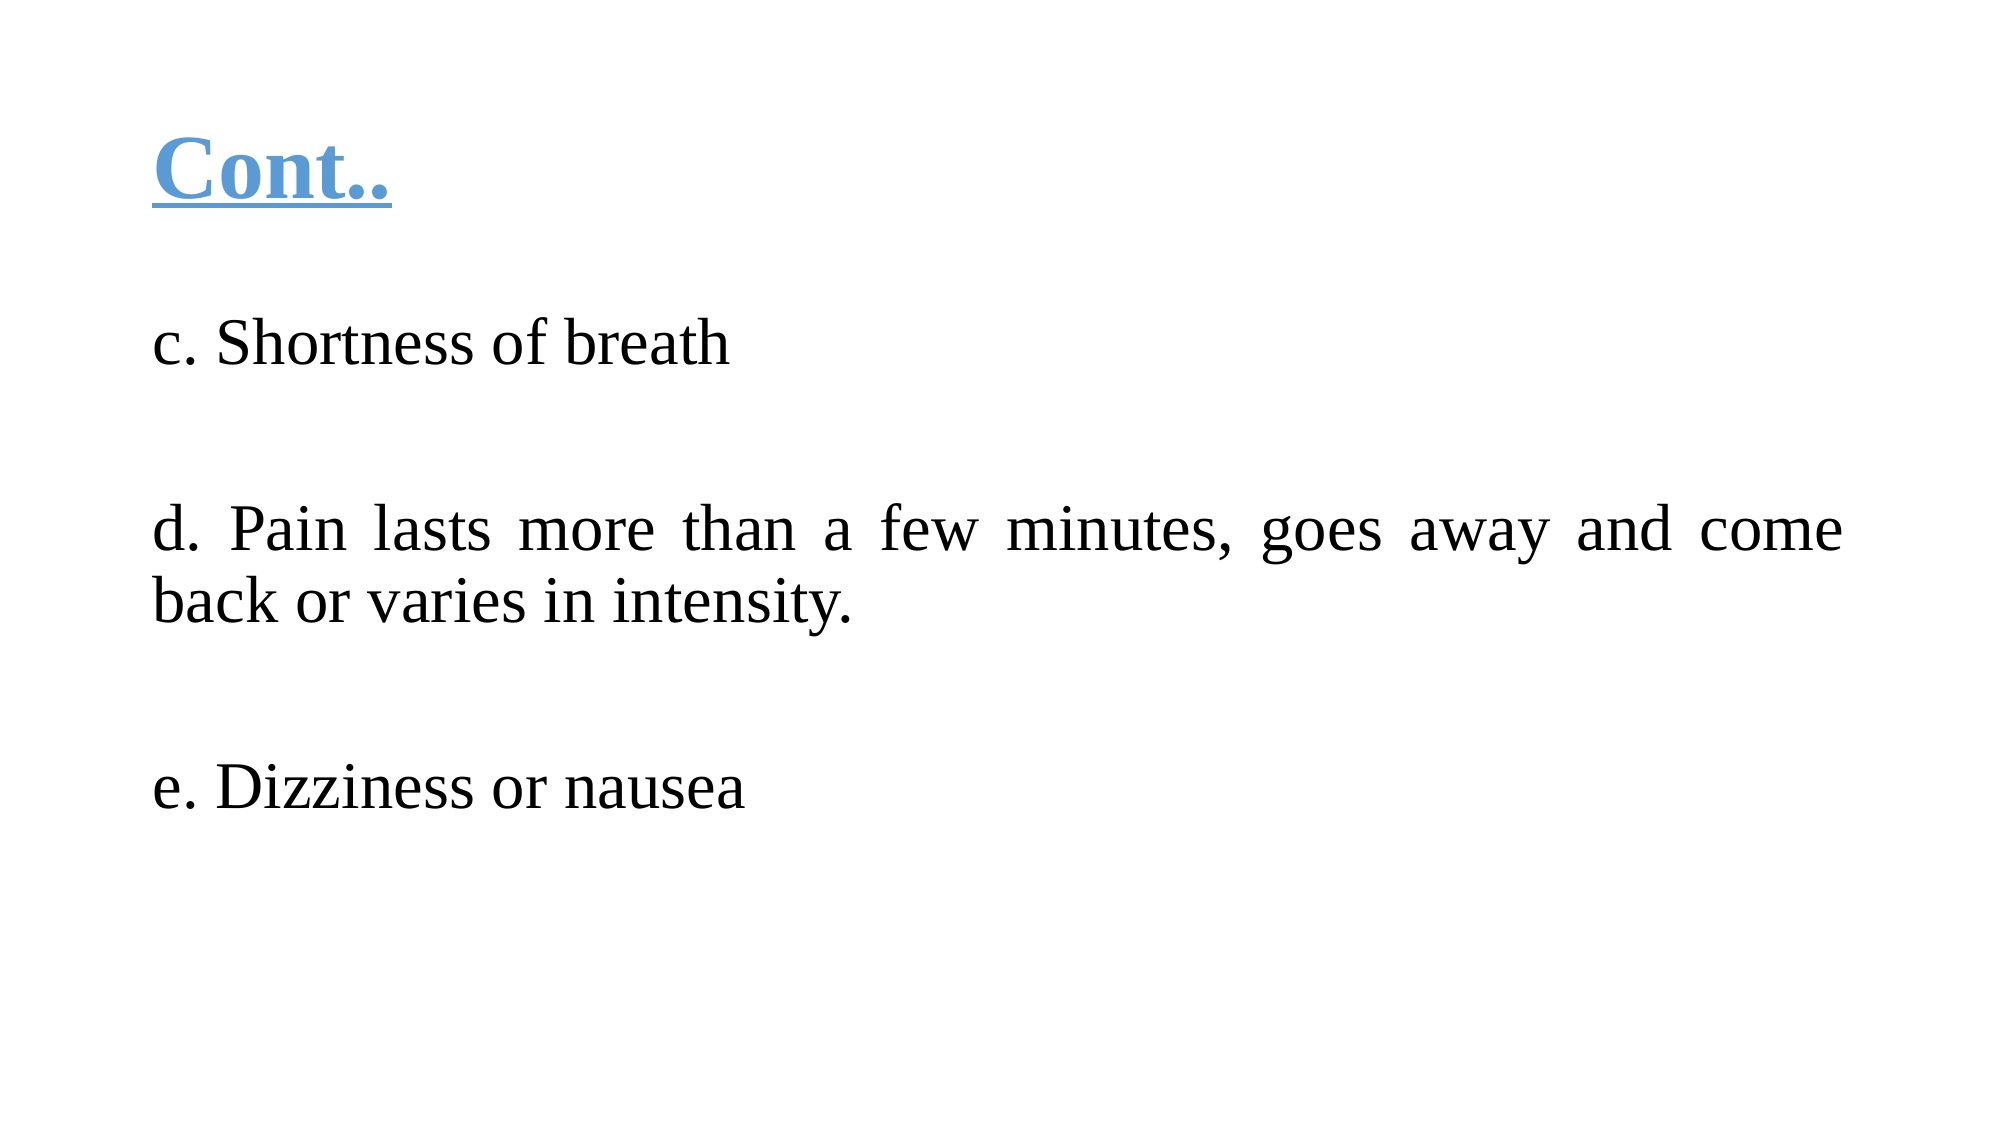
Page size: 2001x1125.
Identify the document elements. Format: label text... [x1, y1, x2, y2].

list c. Shortness of breath d. Pain lasts more than a few minutes, goes away and come back or varies in intensity. e. Dizziness or nausea [137, 299, 1863, 1014]
title Cont.. [137, 59, 1863, 278]
